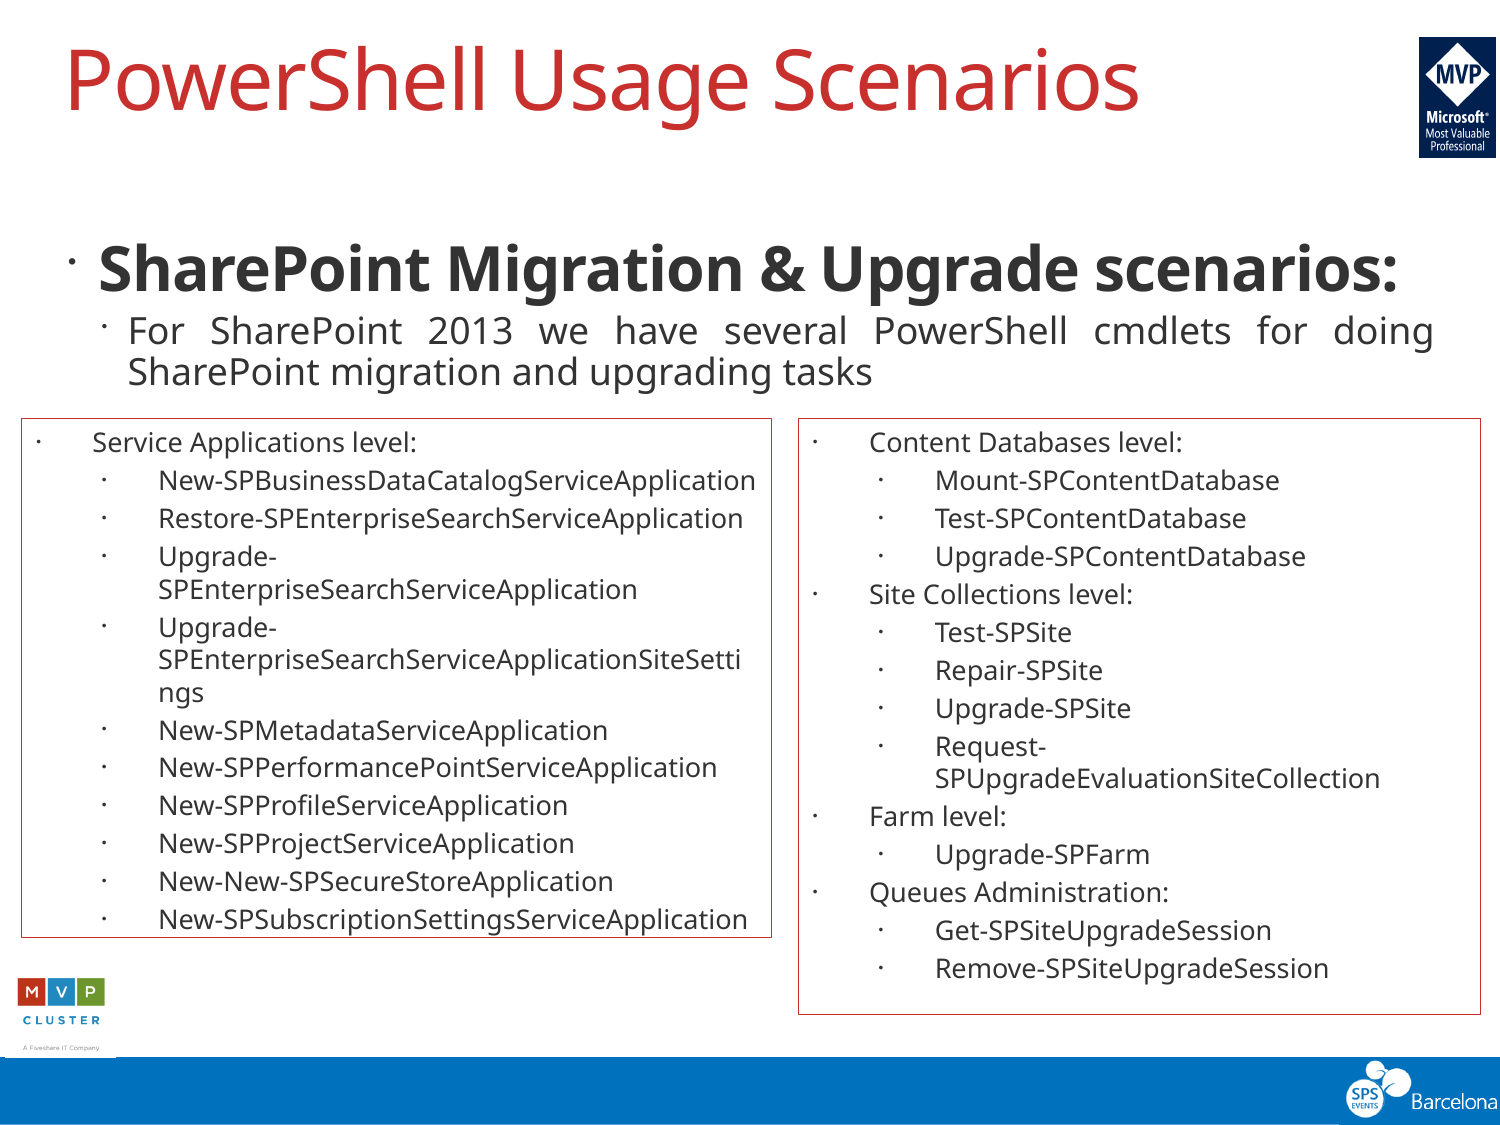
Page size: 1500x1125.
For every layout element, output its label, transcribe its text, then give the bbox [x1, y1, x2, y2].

text_box Content Databases level: Mount-SPContentDatabase Test-SPContentDatabase Upgrade-SPContentDatabase Site Collections level: Test-SPSite Repair-SPSite Upgrade-SPSite Request-SPUpgradeEvaluationSiteCollection Farm level: Upgrade-SPFarm Queues Administration: Get-SPSiteUpgradeSession Remove-SPSiteUpgradeSession [797, 418, 1481, 1015]
title PowerShell Usage Scenarios [63, 37, 1436, 161]
picture [1436, 37, 1496, 158]
picture [1339, 1057, 1500, 1125]
text_box Service Applications level: New-SPBusinessDataCatalogServiceApplication Restore-SPEnterpriseSearchServiceApplication Upgrade-SPEnterpriseSearchServiceApplication Upgrade-SPEnterpriseSearchServiceApplicationSiteSettings New-SPMetadataServiceApplication New-SPPerformancePointServiceApplication New-SPProfileServiceApplication New-SPProjectServiceApplication New-New-SPSecureStoreApplication New-SPSubscriptionSettingsServiceApplication [20, 417, 772, 938]
list SharePoint Migration & Upgrade scenarios: For SharePoint 2013 we have several PowerShell cmdlets for doing SharePoint migration and upgrading tasks [63, 237, 1436, 924]
picture [5, 968, 117, 1058]
